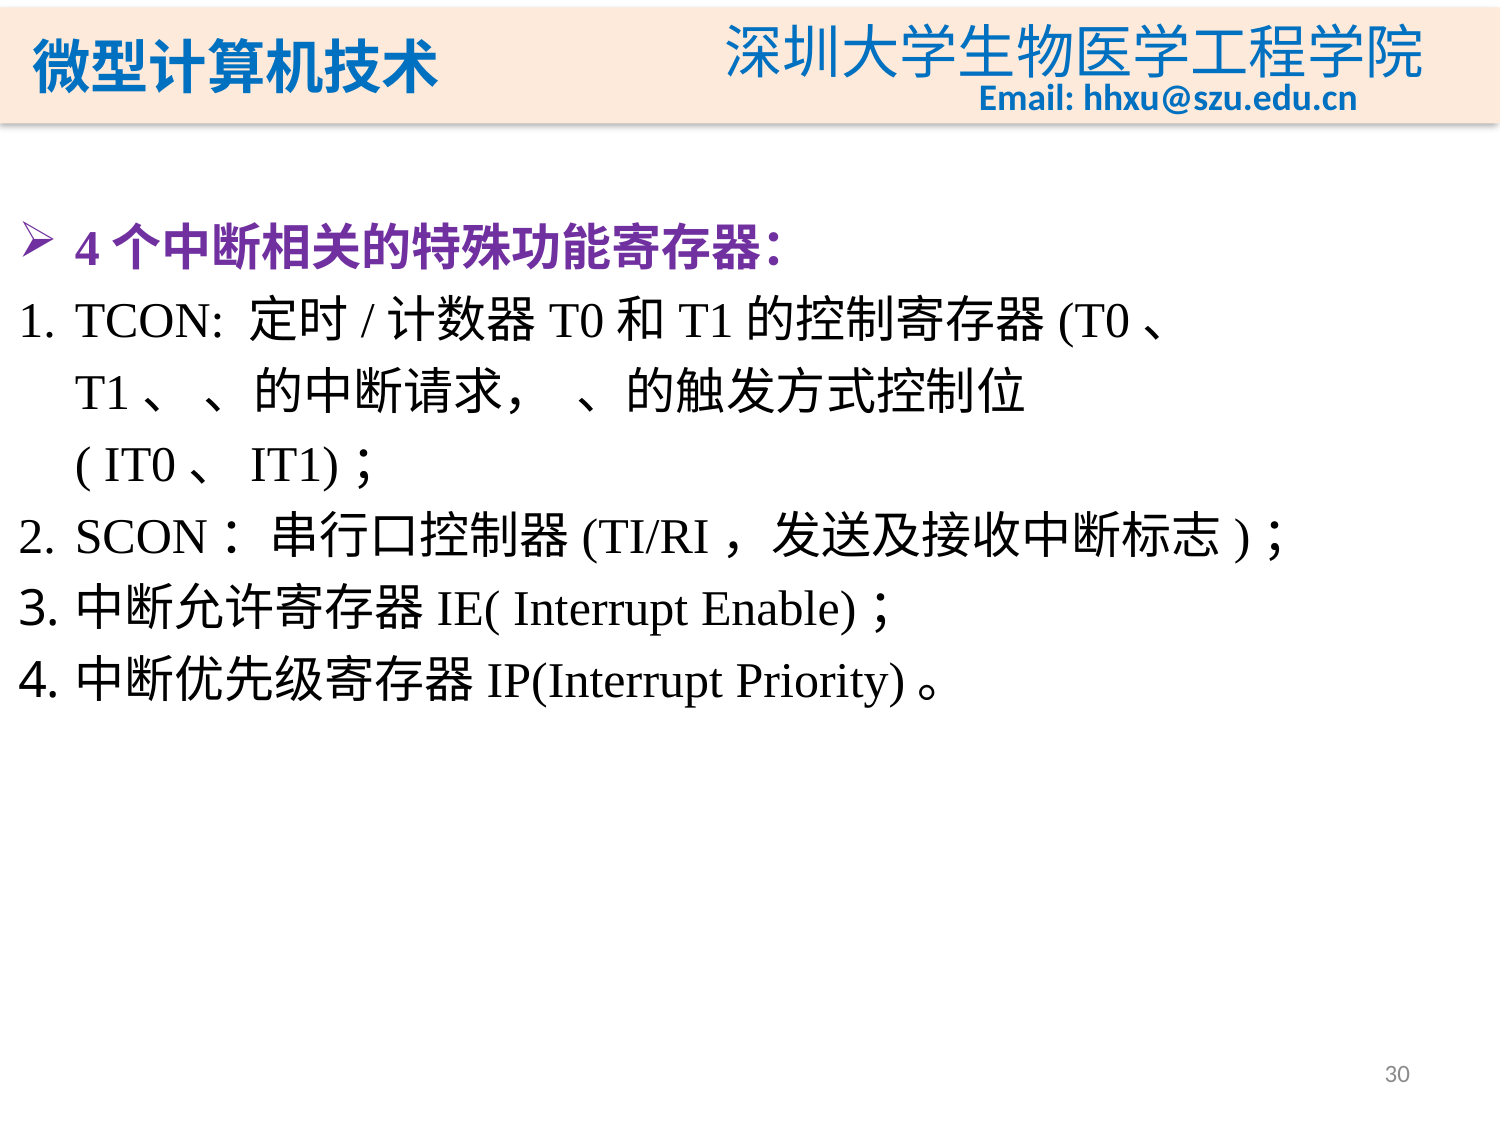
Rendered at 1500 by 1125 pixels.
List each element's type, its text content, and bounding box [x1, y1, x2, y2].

slide_number 30 [1074, 1042, 1425, 1103]
